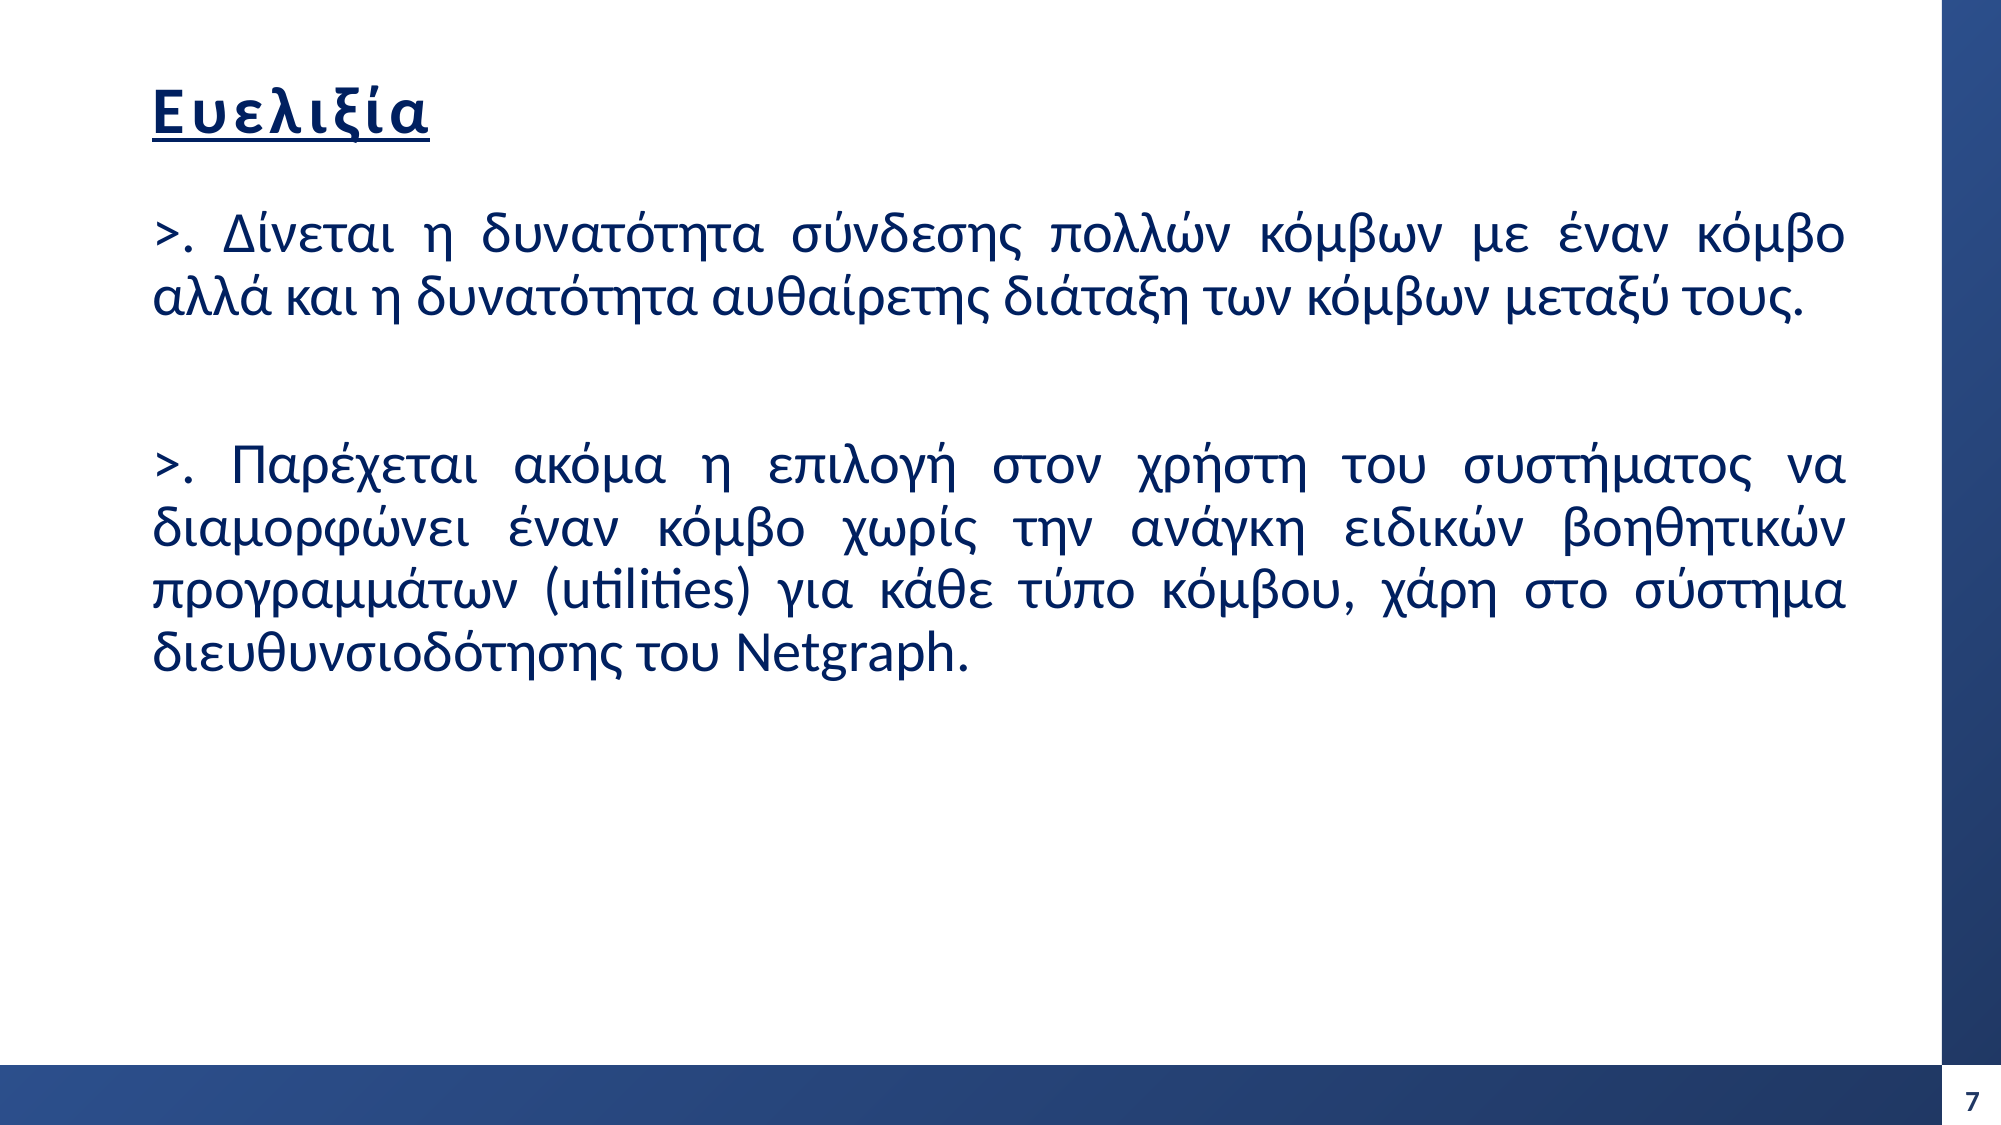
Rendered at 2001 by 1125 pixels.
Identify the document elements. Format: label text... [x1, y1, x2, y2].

title Ευελιξία [137, 69, 1863, 104]
list >. Δίνεται η δυνατότητα σύνδεσης πολλών κόμβων με έναν κόμβο αλλά και η δυνατότητα αυθαίρετης διάταξη των κόμβων μεταξύ τους. >. Παρέχεται ακόμα η επιλογή στον χρήστη του συστήματος να διαμορφώνει έναν κόμβο χωρίς την ανάγκη ειδικών βοηθητικών προγραμμάτων (utilities) για κάθε τύπο κόμβου, χάρη στο σύστημα διευθυνσιοδότησης του Netgraph. [137, 104, 1863, 922]
text_box 7 [1950, 1074, 2000, 1125]
text_box [1941, 0, 2000, 1066]
text_box [0, 1065, 1942, 1125]
